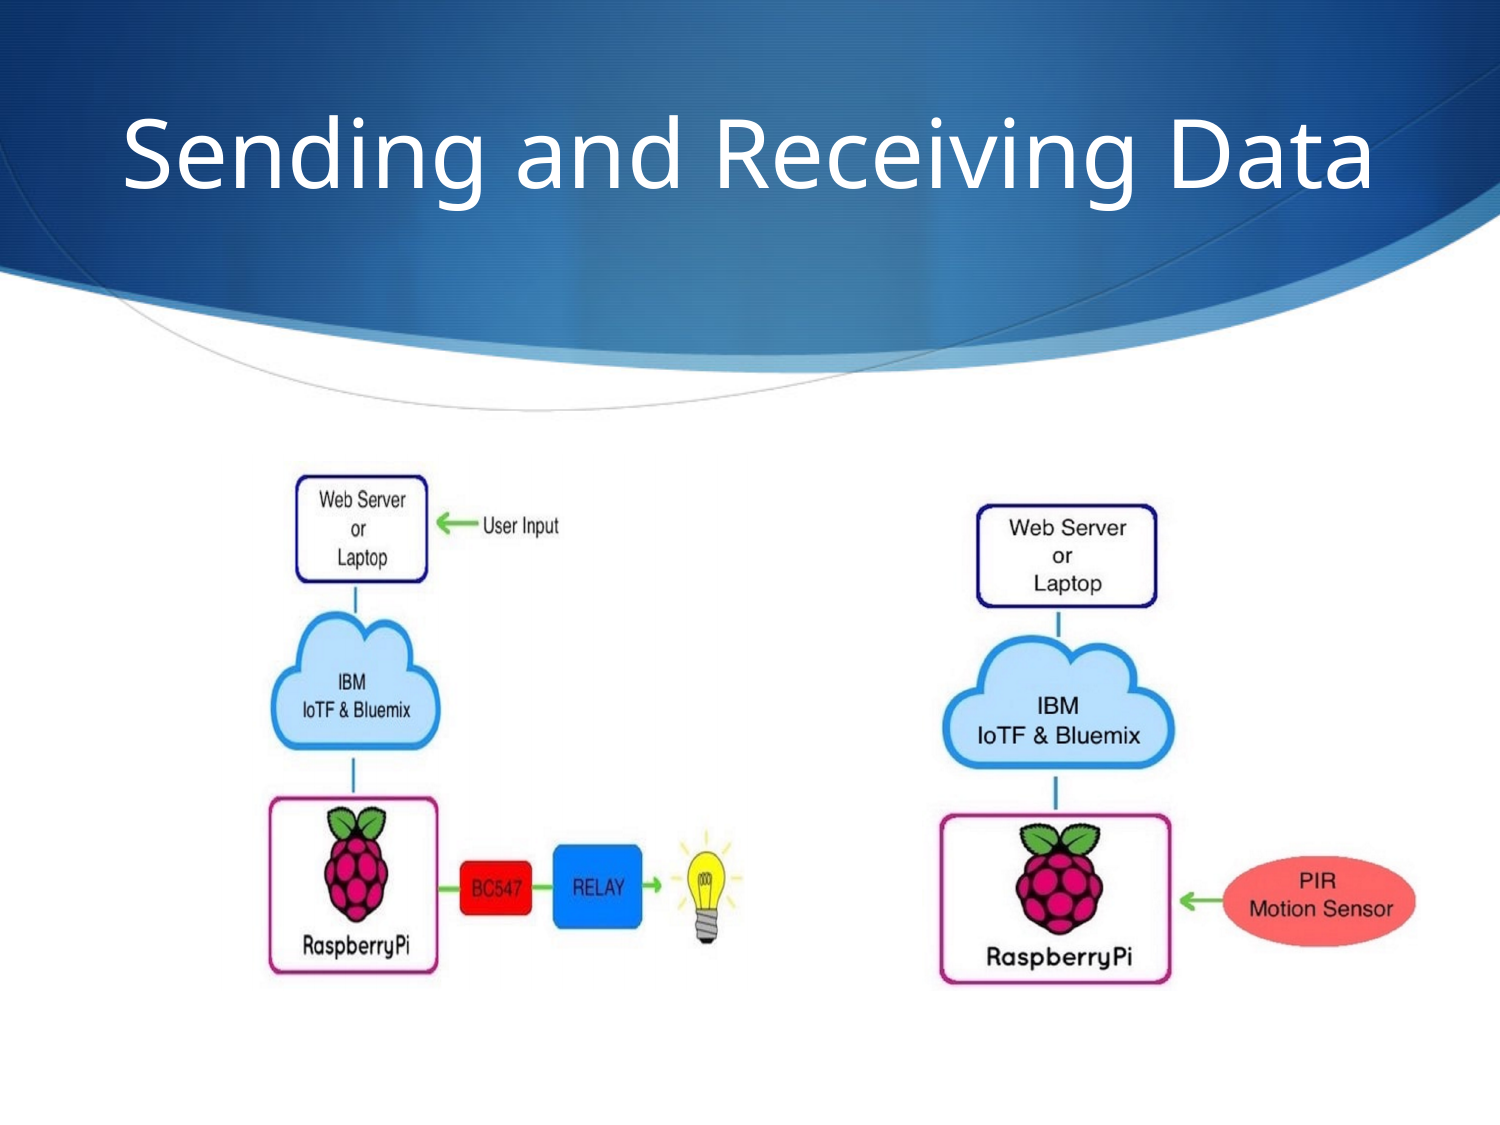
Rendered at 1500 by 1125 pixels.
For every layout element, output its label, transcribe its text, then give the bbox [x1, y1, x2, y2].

title Sending and Receiving Data [75, 56, 1425, 245]
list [21, 453, 918, 991]
picture [0, 0, 1500, 1125]
